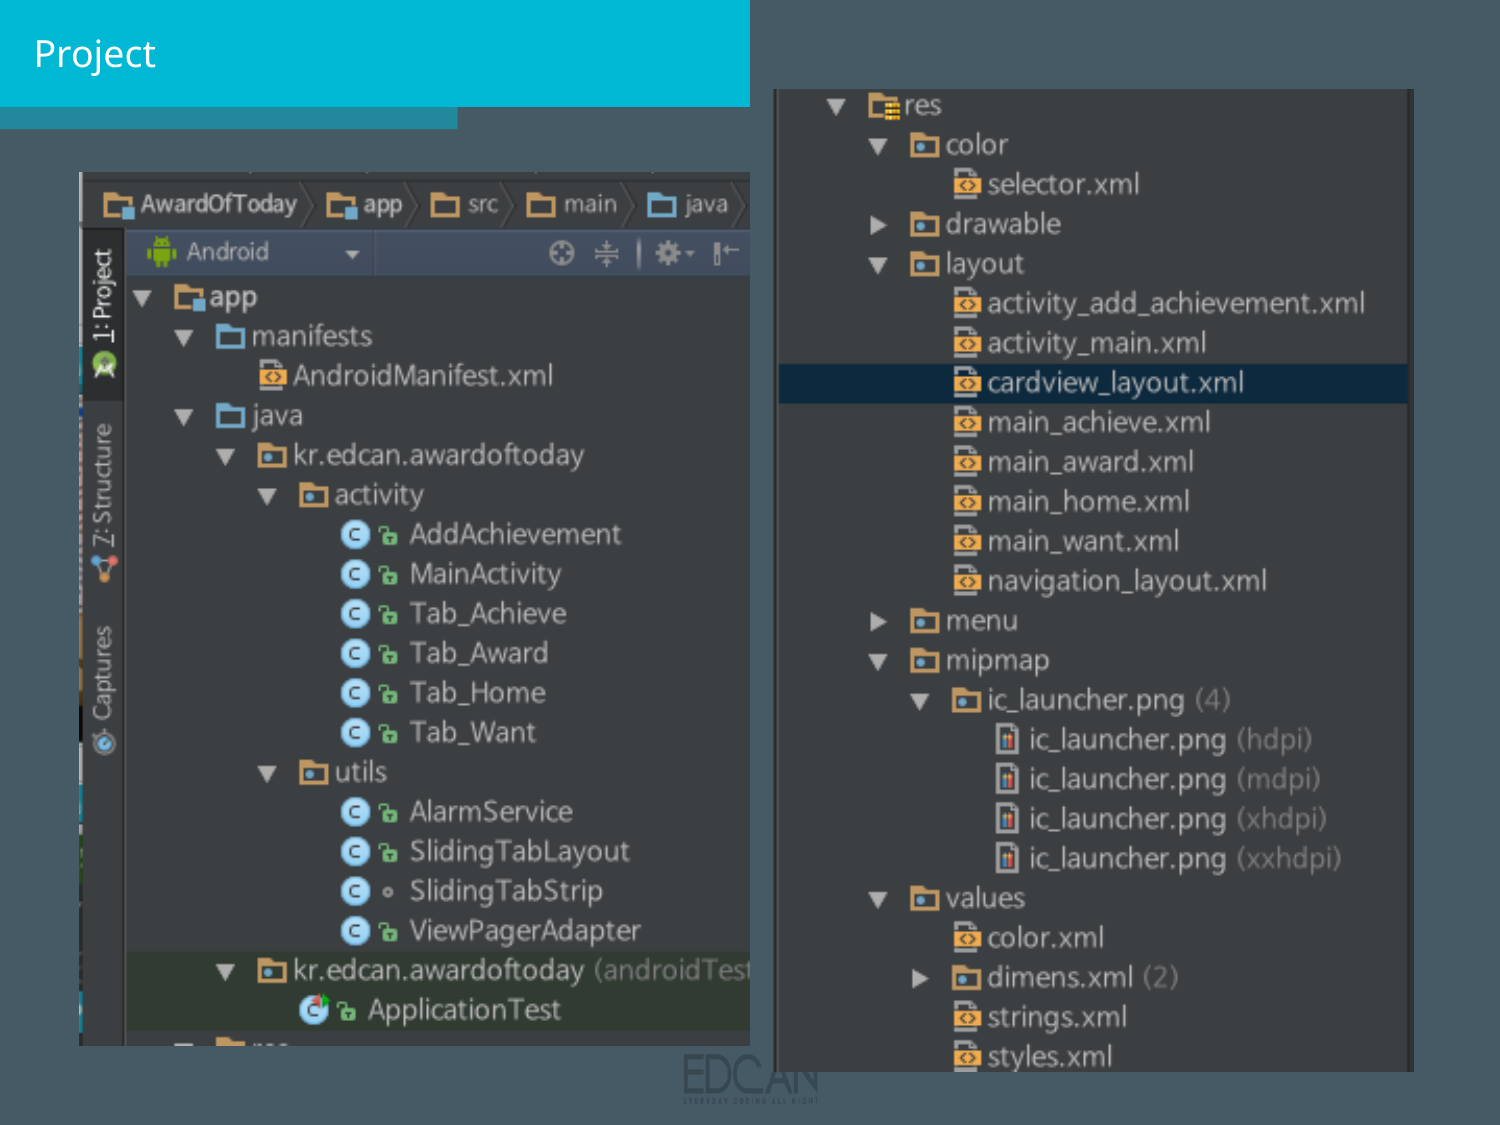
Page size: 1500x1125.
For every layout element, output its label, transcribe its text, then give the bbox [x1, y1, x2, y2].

text_box [0, 0, 751, 108]
text_box Project [18, 22, 857, 83]
picture [0, 0, 1500, 1125]
text_box [0, 106, 459, 130]
